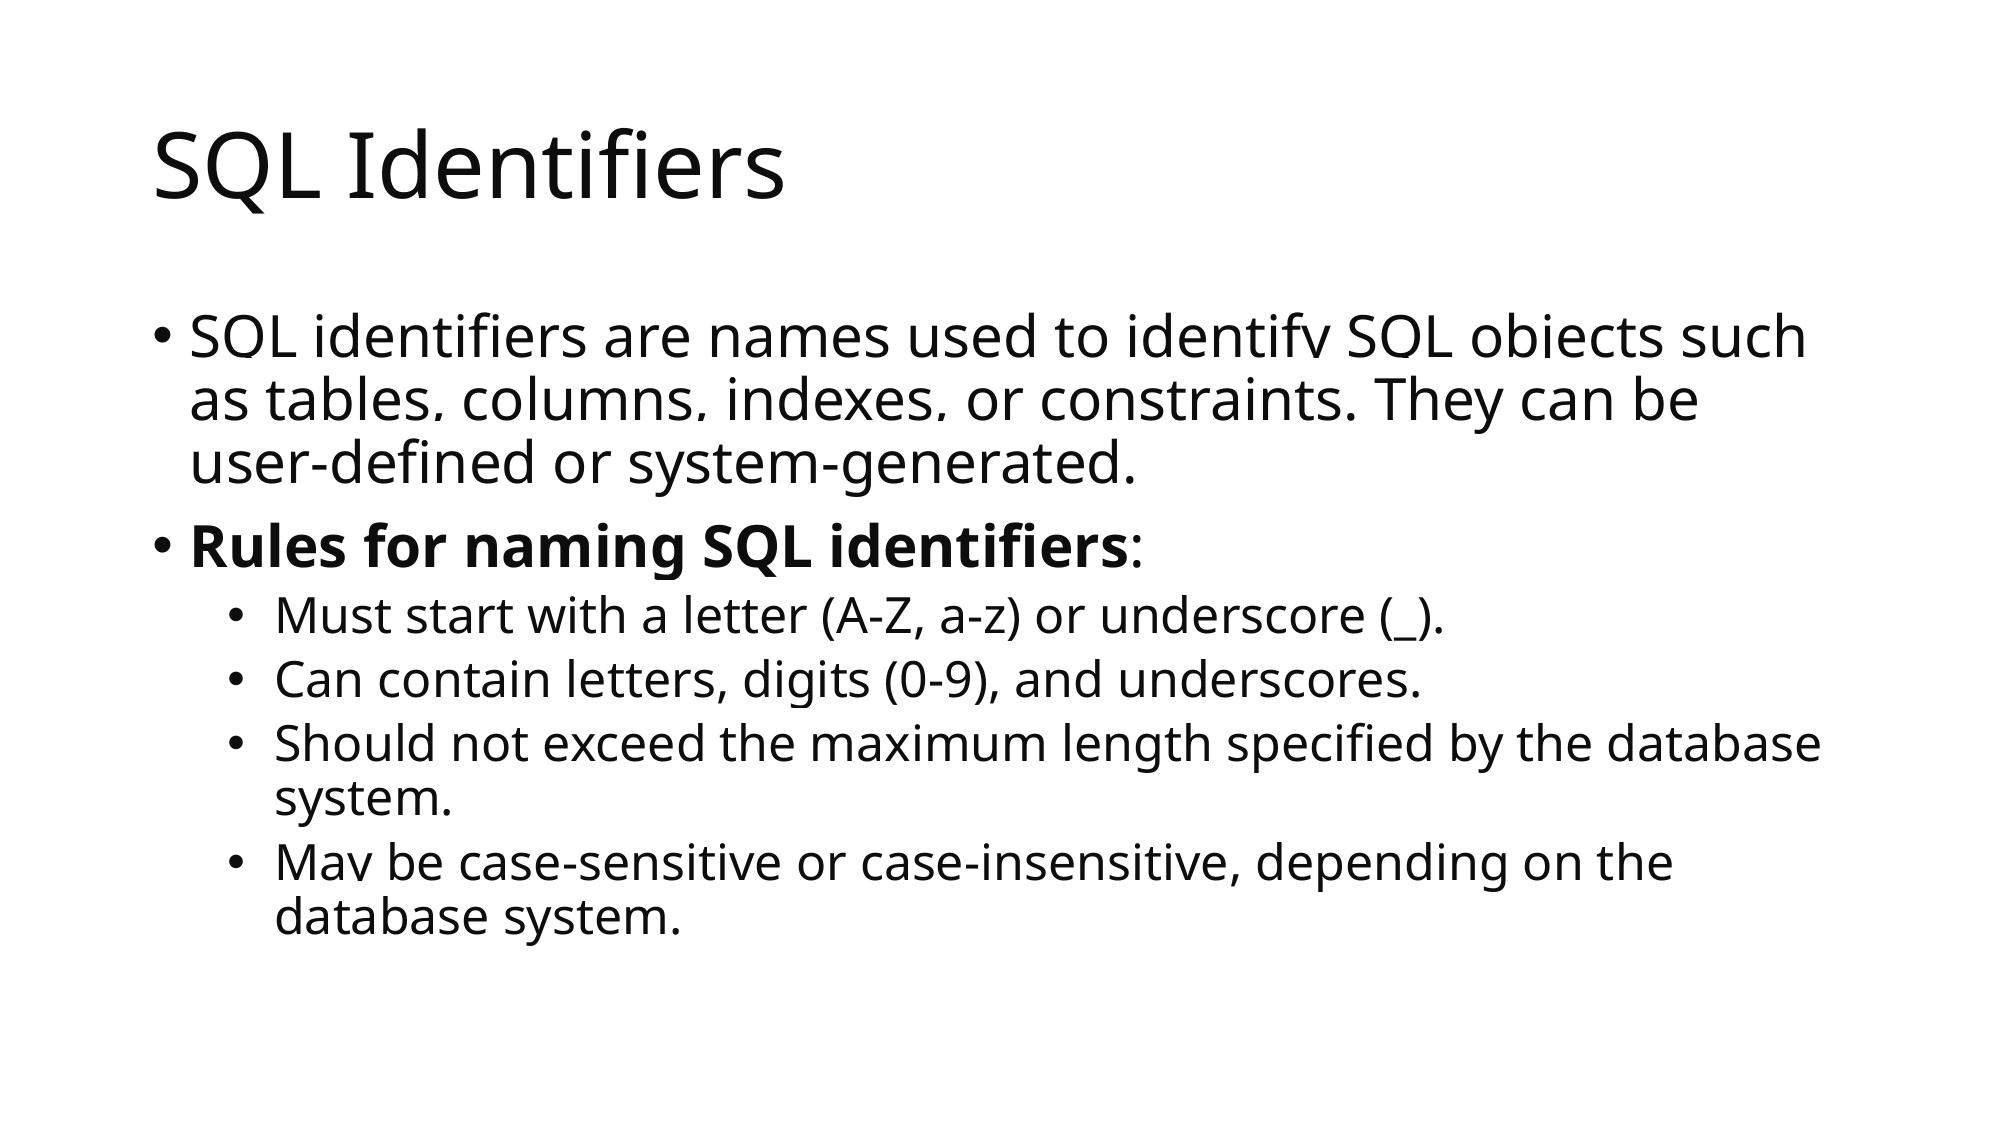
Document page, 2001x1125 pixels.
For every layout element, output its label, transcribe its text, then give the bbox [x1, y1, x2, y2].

title SQL Identifiers [137, 59, 1863, 278]
list SQL identifiers are names used to identify SQL objects such as tables, columns, indexes, or constraints. They can be user-defined or system-generated. Rules for naming SQL identifiers: Must start with a letter (A-Z, a-z) or underscore (_). Can contain letters, digits (0-9), and underscores. Should not exceed the maximum length specified by the database system. May be case-sensitive or case-insensitive, depending on the database system. [137, 299, 1863, 1014]
